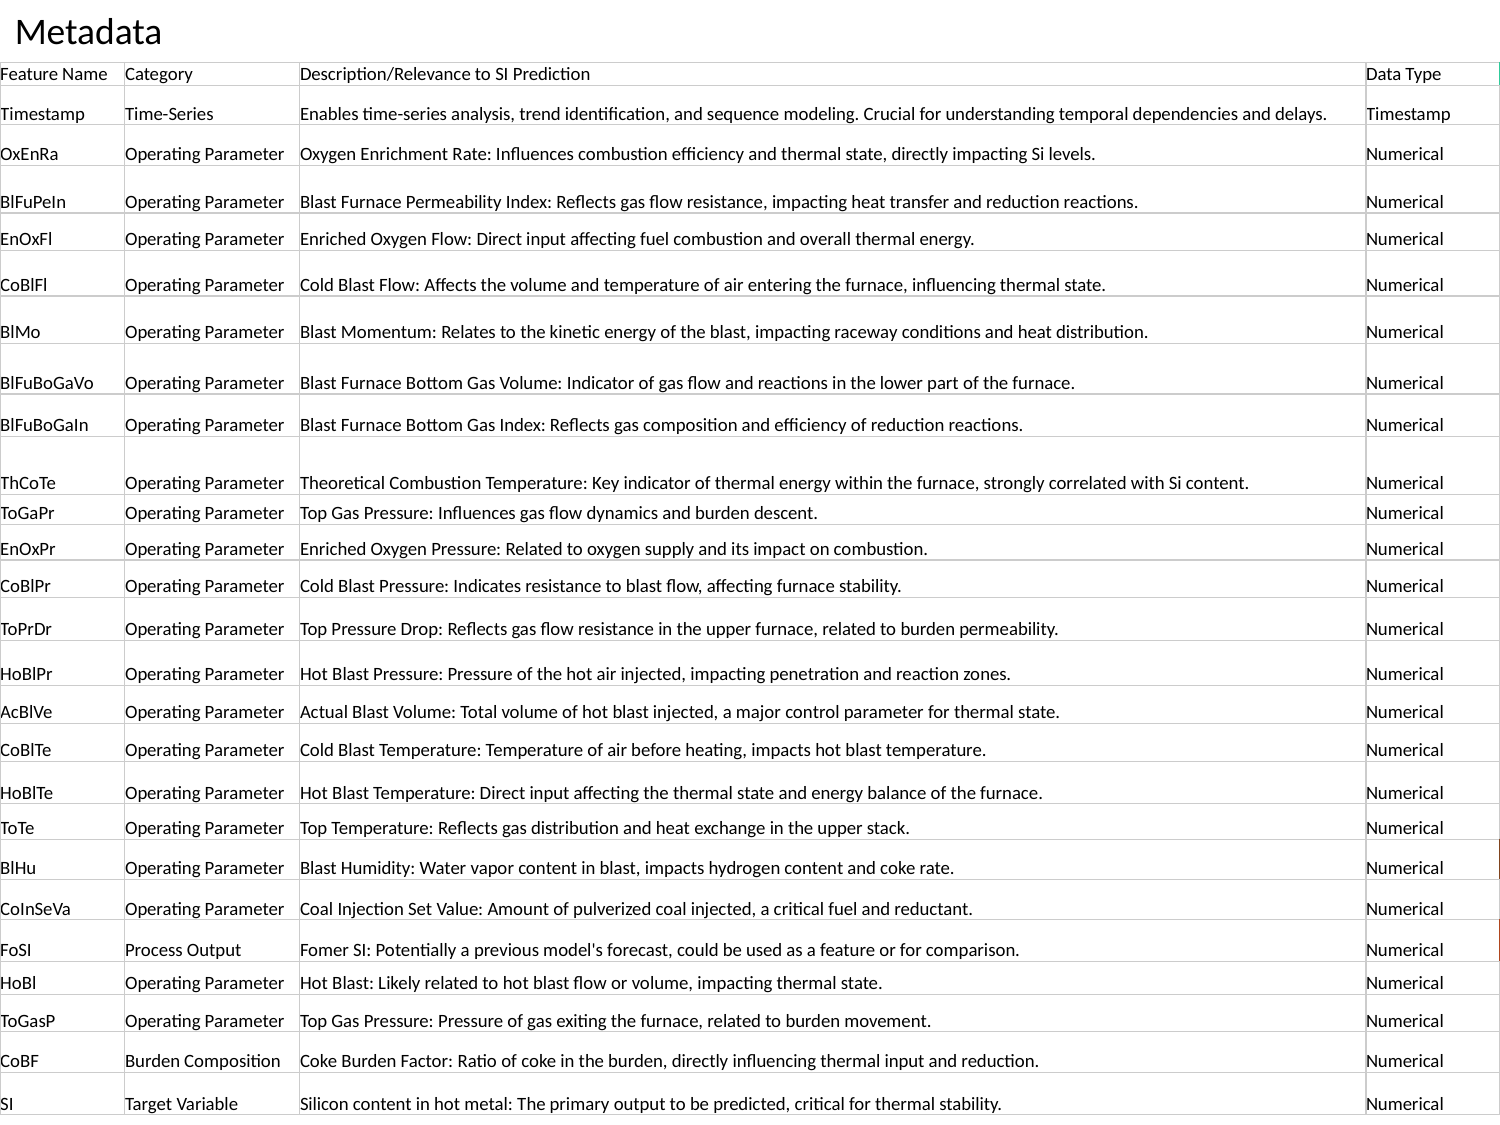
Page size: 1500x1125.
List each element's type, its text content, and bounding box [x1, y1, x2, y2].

table_cell Timestamp [1, 86, 124, 124]
table_cell Enables time-series analysis, trend identification, and sequence modeling. Crucial for understanding temporal dependencies and delays. [300, 86, 1365, 124]
table_cell Process Output [125, 920, 299, 961]
table_cell Numerical [1367, 920, 1499, 961]
table_cell Time-Series [125, 86, 299, 124]
table_cell Numerical [1367, 724, 1499, 761]
table_cell Numerical [1367, 641, 1499, 685]
table_cell Numerical [1367, 598, 1499, 640]
table_cell Operating Parameter [125, 214, 299, 250]
table_cell Operating Parameter [125, 495, 299, 524]
table_cell Operating Parameter [125, 598, 299, 640]
table_cell Operating Parameter [125, 880, 299, 919]
table_cell Top Pressure Drop: Reflects gas flow resistance in the upper furnace, related to burden permeability. [300, 598, 1365, 640]
table_cell Operating Parameter [125, 297, 299, 343]
table_cell CoBlFl [1, 251, 124, 295]
table_cell Fomer SI: Potentially a previous model's forecast, could be used as a feature or for comparison. [300, 920, 1365, 961]
table_cell Hot Blast: Likely related to hot blast flow or volume, impacting thermal state. [300, 962, 1365, 994]
table_cell Hot Blast Pressure: Pressure of the hot air injected, impacting penetration and reaction zones. [300, 641, 1365, 685]
table_cell HoBl [1, 962, 124, 994]
table_cell Operating Parameter [125, 437, 299, 494]
table_cell Numerical [1367, 762, 1499, 803]
table_cell Numerical [1367, 214, 1499, 250]
table_cell Operating Parameter [125, 962, 299, 994]
table_cell HoBlTe [1, 762, 124, 803]
table_cell Numerical [1367, 962, 1499, 994]
table_cell EnOxFl [1, 214, 124, 250]
table_header Feature Name [1, 63, 124, 85]
table_cell FoSI [1, 920, 124, 961]
table_cell Numerical [1367, 251, 1499, 295]
table_cell Top Gas Pressure: Pressure of gas exiting the furnace, related to burden movement. [300, 995, 1365, 1031]
table_cell Operating Parameter [125, 724, 299, 761]
table_cell Coke Burden Factor: Ratio of coke in the burden, directly influencing thermal input and reduction. [300, 1032, 1365, 1072]
table_cell Numerical [1367, 525, 1499, 559]
table_cell Burden Composition [125, 1032, 299, 1072]
table_cell Numerical [1367, 297, 1499, 343]
table_cell Actual Blast Volume: Total volume of hot blast injected, a major control parameter for thermal state. [300, 686, 1365, 723]
table_cell CoBF [1, 1032, 124, 1072]
table_cell Operating Parameter [125, 525, 299, 559]
table_cell Operating Parameter [125, 686, 299, 723]
table_header Category [125, 63, 299, 85]
table_cell CoBlPr [1, 561, 124, 597]
table_cell Operating Parameter [125, 641, 299, 685]
table_cell Blast Furnace Bottom Gas Volume: Indicator of gas flow and reactions in the lower part of the furnace. [300, 344, 1365, 393]
table_cell Enriched Oxygen Flow: Direct input affecting fuel combustion and overall thermal energy. [300, 214, 1365, 250]
table_cell Numerical [1367, 495, 1499, 524]
table_cell Numerical [1367, 995, 1499, 1031]
table_cell Operating Parameter [125, 166, 299, 212]
table_cell Operating Parameter [125, 762, 299, 803]
table_cell BlMo [1, 297, 124, 343]
table_cell Operating Parameter [125, 804, 299, 839]
table_cell Hot Blast Temperature: Direct input affecting the thermal state and energy balance of the furnace. [300, 762, 1365, 803]
table_cell CoInSeVa [1, 880, 124, 919]
table_cell Timestamp [1367, 86, 1499, 124]
table_cell Operating Parameter [125, 840, 299, 879]
table_cell Blast Momentum: Relates to the kinetic energy of the blast, impacting raceway conditions and heat distribution. [300, 297, 1365, 343]
table_cell Numerical [1367, 880, 1499, 919]
table_cell Operating Parameter [125, 125, 299, 165]
table_cell ToGasP [1, 995, 124, 1031]
table_cell Target Variable [125, 1073, 299, 1114]
table_cell BlHu [1, 840, 124, 879]
table_cell Cold Blast Pressure: Indicates resistance to blast flow, affecting furnace stability. [300, 561, 1365, 597]
table_cell EnOxPr [1, 525, 124, 559]
table_cell SI [1, 1073, 124, 1114]
table_cell Numerical [1367, 437, 1499, 494]
table_cell BlFuBoGaIn [1, 395, 124, 436]
table_cell AcBlVe [1, 686, 124, 723]
table_cell Numerical [1367, 1032, 1499, 1072]
table_cell Numerical [1367, 1073, 1499, 1114]
table_cell BlFuBoGaVo [1, 344, 124, 393]
table_cell Blast Humidity: Water vapor content in blast, impacts hydrogen content and coke rate. [300, 840, 1365, 879]
table_cell Top Gas Pressure: Influences gas flow dynamics and burden descent. [300, 495, 1365, 524]
table_cell Numerical [1367, 125, 1499, 165]
table_cell Operating Parameter [125, 561, 299, 597]
table_cell ToGaPr [1, 495, 124, 524]
table_cell ThCoTe [1, 437, 124, 494]
table_cell Numerical [1367, 166, 1499, 212]
table_cell Blast Furnace Bottom Gas Index: Reflects gas composition and efficiency of reduction reactions. [300, 395, 1365, 436]
table_cell Cold Blast Temperature: Temperature of air before heating, impacts hot blast temperature. [300, 724, 1365, 761]
table_cell Numerical [1367, 840, 1499, 879]
table_cell Oxygen Enrichment Rate: Influences combustion efficiency and thermal state, directly impacting Si levels. [300, 125, 1365, 165]
table_cell Numerical [1367, 395, 1499, 436]
table_cell Operating Parameter [125, 344, 299, 393]
text_box Metadata [0, 0, 425, 60]
table_cell ToTe [1, 804, 124, 839]
table_cell Operating Parameter [125, 395, 299, 436]
table_cell Silicon content in hot metal: The primary output to be predicted, critical for thermal stability. [300, 1073, 1365, 1114]
table_cell BlFuPeIn [1, 166, 124, 212]
table_cell Theoretical Combustion Temperature: Key indicator of thermal energy within the furnace, strongly correlated with Si content. [300, 437, 1365, 494]
table_cell Cold Blast Flow: Affects the volume and temperature of air entering the furnace, influencing thermal state. [300, 251, 1365, 295]
table_cell Numerical [1367, 686, 1499, 723]
table_cell HoBlPr [1, 641, 124, 685]
table_cell CoBlTe [1, 724, 124, 761]
table_cell Blast Furnace Permeability Index: Reflects gas flow resistance, impacting heat transfer and reduction reactions. [300, 166, 1365, 212]
table_header Description/Relevance to SI Prediction [300, 63, 1365, 85]
table_cell Operating Parameter [125, 251, 299, 295]
table_cell Enriched Oxygen Pressure: Related to oxygen supply and its impact on combustion. [300, 525, 1365, 559]
table_cell Numerical [1367, 344, 1499, 393]
table_cell Top Temperature: Reflects gas distribution and heat exchange in the upper stack. [300, 804, 1365, 839]
table_cell OxEnRa [1, 125, 124, 165]
table_cell ToPrDr [1, 598, 124, 640]
table_cell Coal Injection Set Value: Amount of pulverized coal injected, a critical fuel and reductant. [300, 880, 1365, 919]
table_cell Numerical [1367, 561, 1499, 597]
table_cell Operating Parameter [125, 995, 299, 1031]
table_header Data Type [1367, 63, 1499, 85]
table_cell Numerical [1367, 804, 1499, 839]
